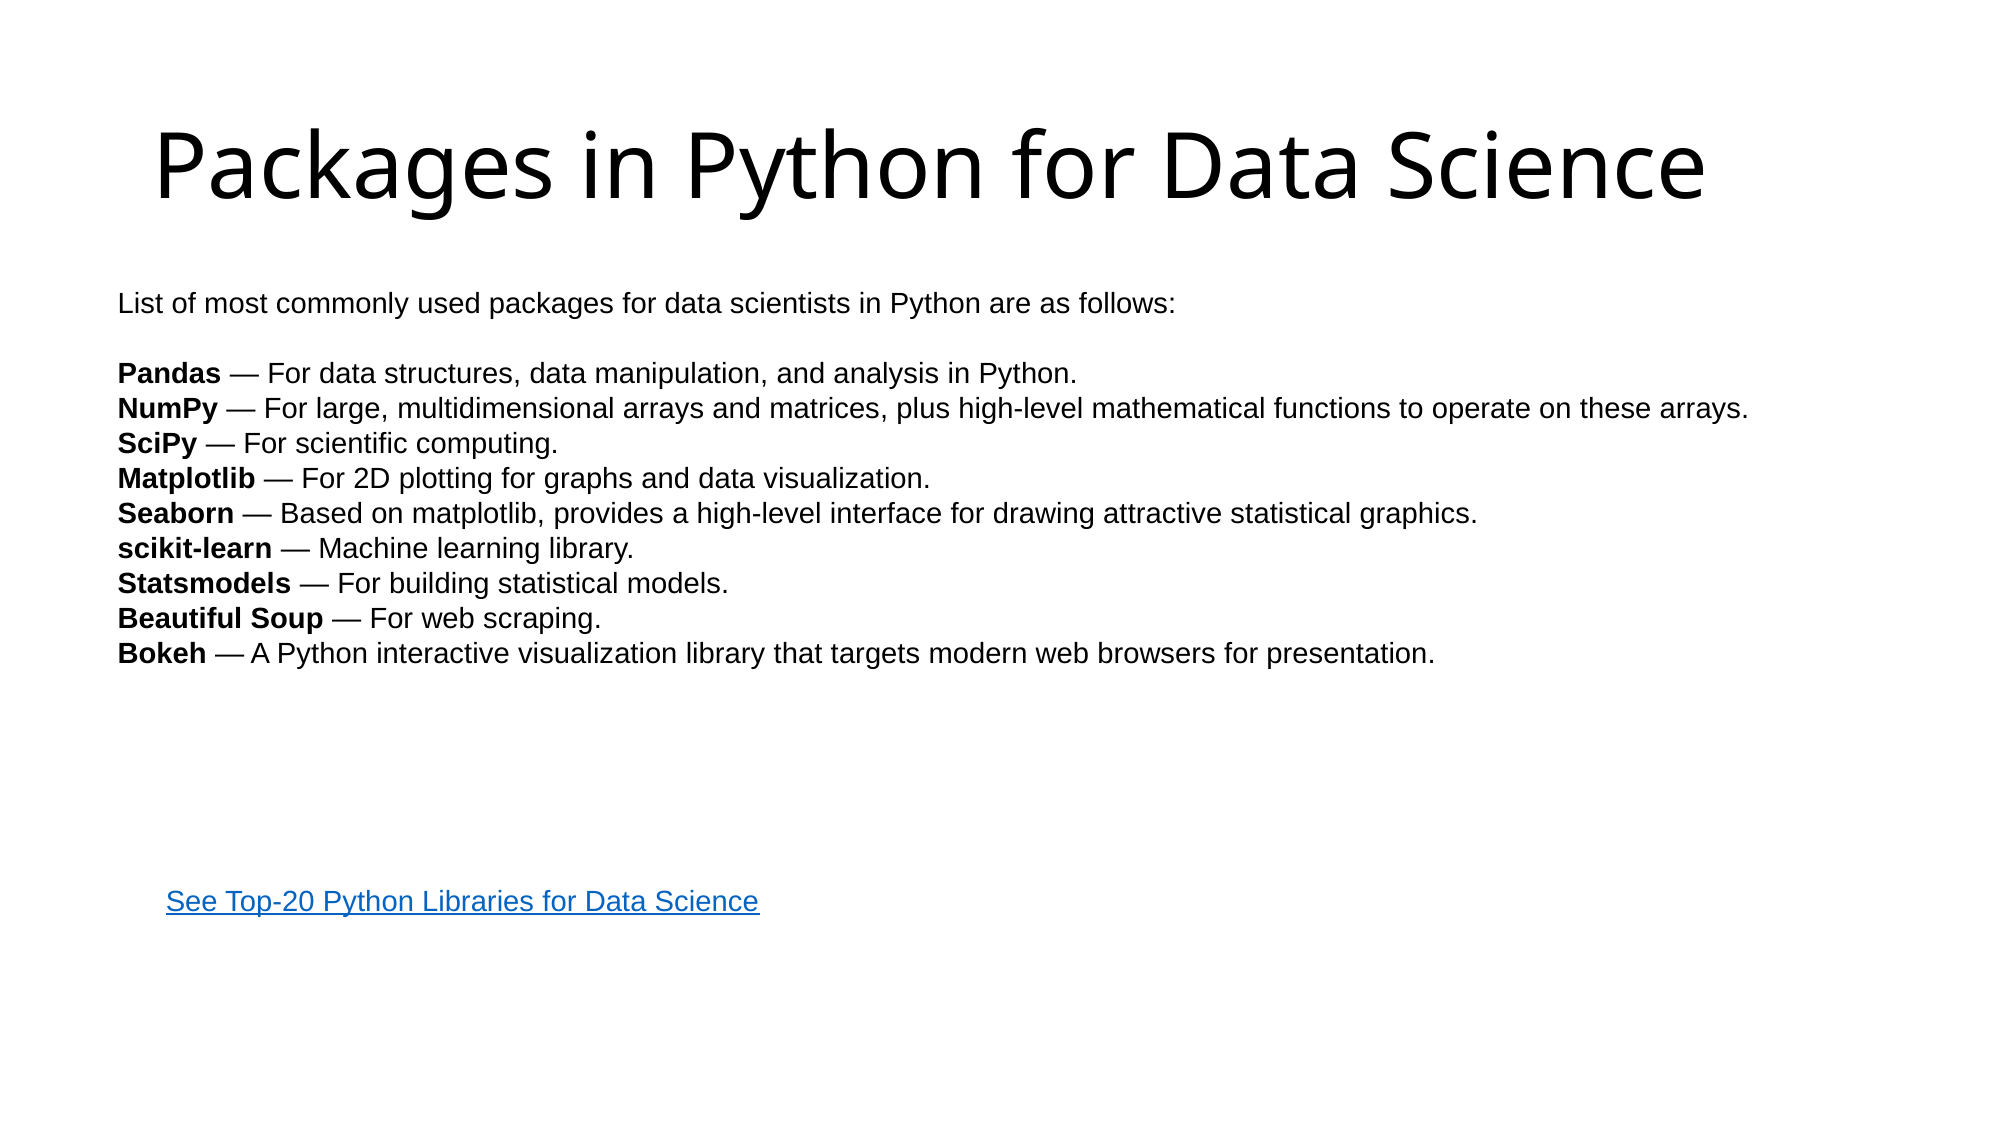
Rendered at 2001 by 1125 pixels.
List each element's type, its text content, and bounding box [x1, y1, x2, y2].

title Packages in Python for Data Science [137, 59, 1863, 277]
text_box See Top-20 Python Libraries for Data Science [151, 874, 869, 925]
text_box List of most commonly used packages for data scientists in Python are as follows: Pandas — For data structures, data manipulation, and analysis in Python. NumPy — For large, multidimensional arrays and matrices, plus high‐level mathematical functions to operate on these arrays. SciPy — For scientific computing. Matplotlib — For 2D plotting for graphs and data visualization. Seaborn — Based on matplotlib, provides a high‐level interface for drawing attractive statistical graphics. scikit‐learn — Machine learning library. Statsmodels — For building statistical models. Beautiful Soup — For web scraping. Bokeh — A Python interactive visualization library that targets modern web browsers for presentation. [102, 277, 1897, 677]
